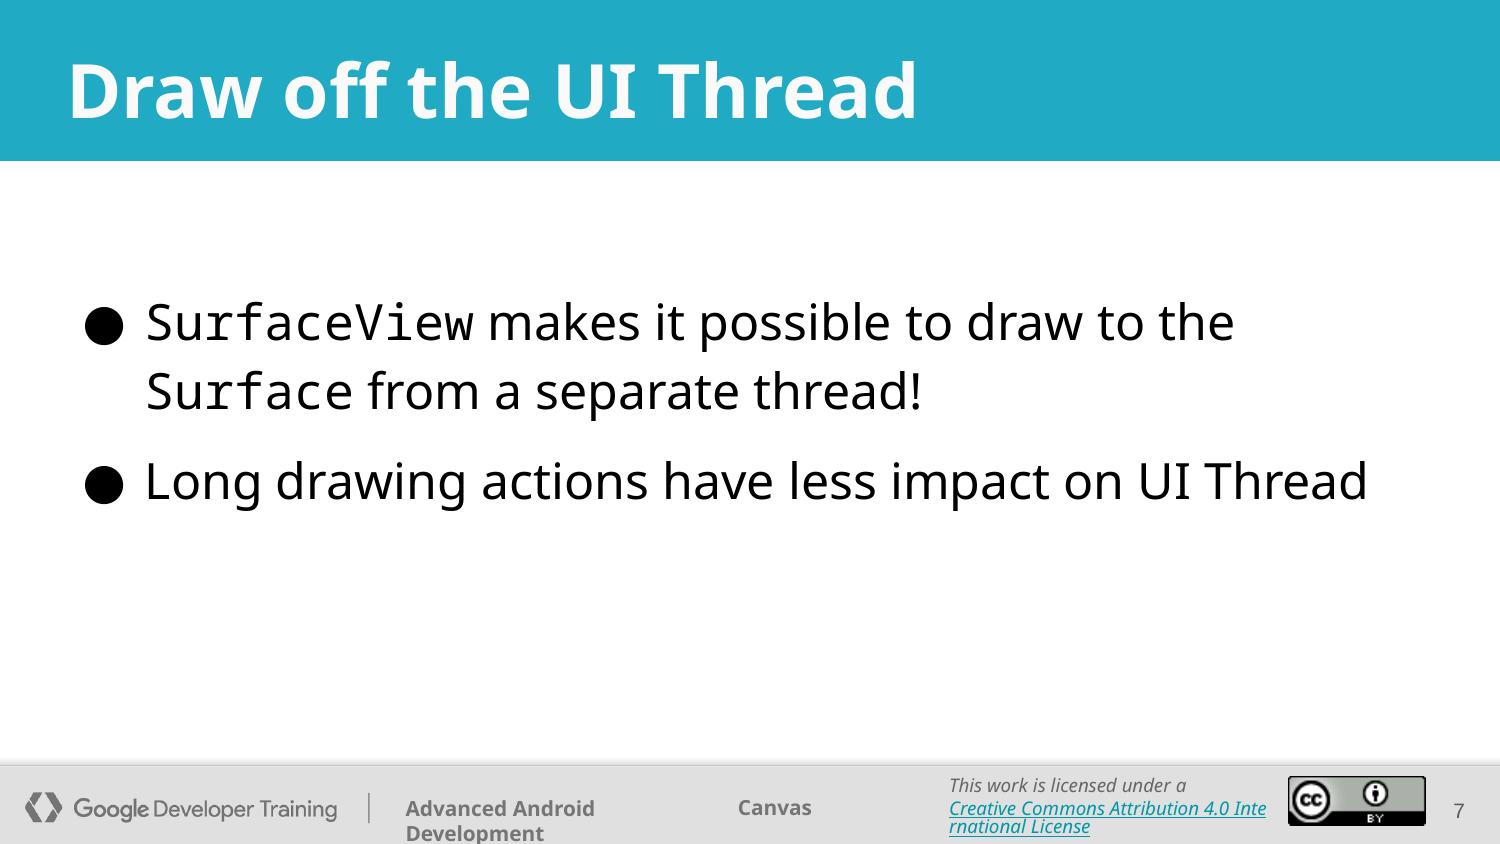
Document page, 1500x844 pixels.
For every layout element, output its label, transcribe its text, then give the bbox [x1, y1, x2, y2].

slide_number ‹#› [1389, 777, 1480, 842]
list SurfaceView makes it possible to draw to the Surface from a separate thread! Long drawing actions have less impact on UI Thread [54, 185, 1446, 720]
title Draw off the UI Thread [51, 28, 1449, 122]
picture [0, 161, 1500, 844]
